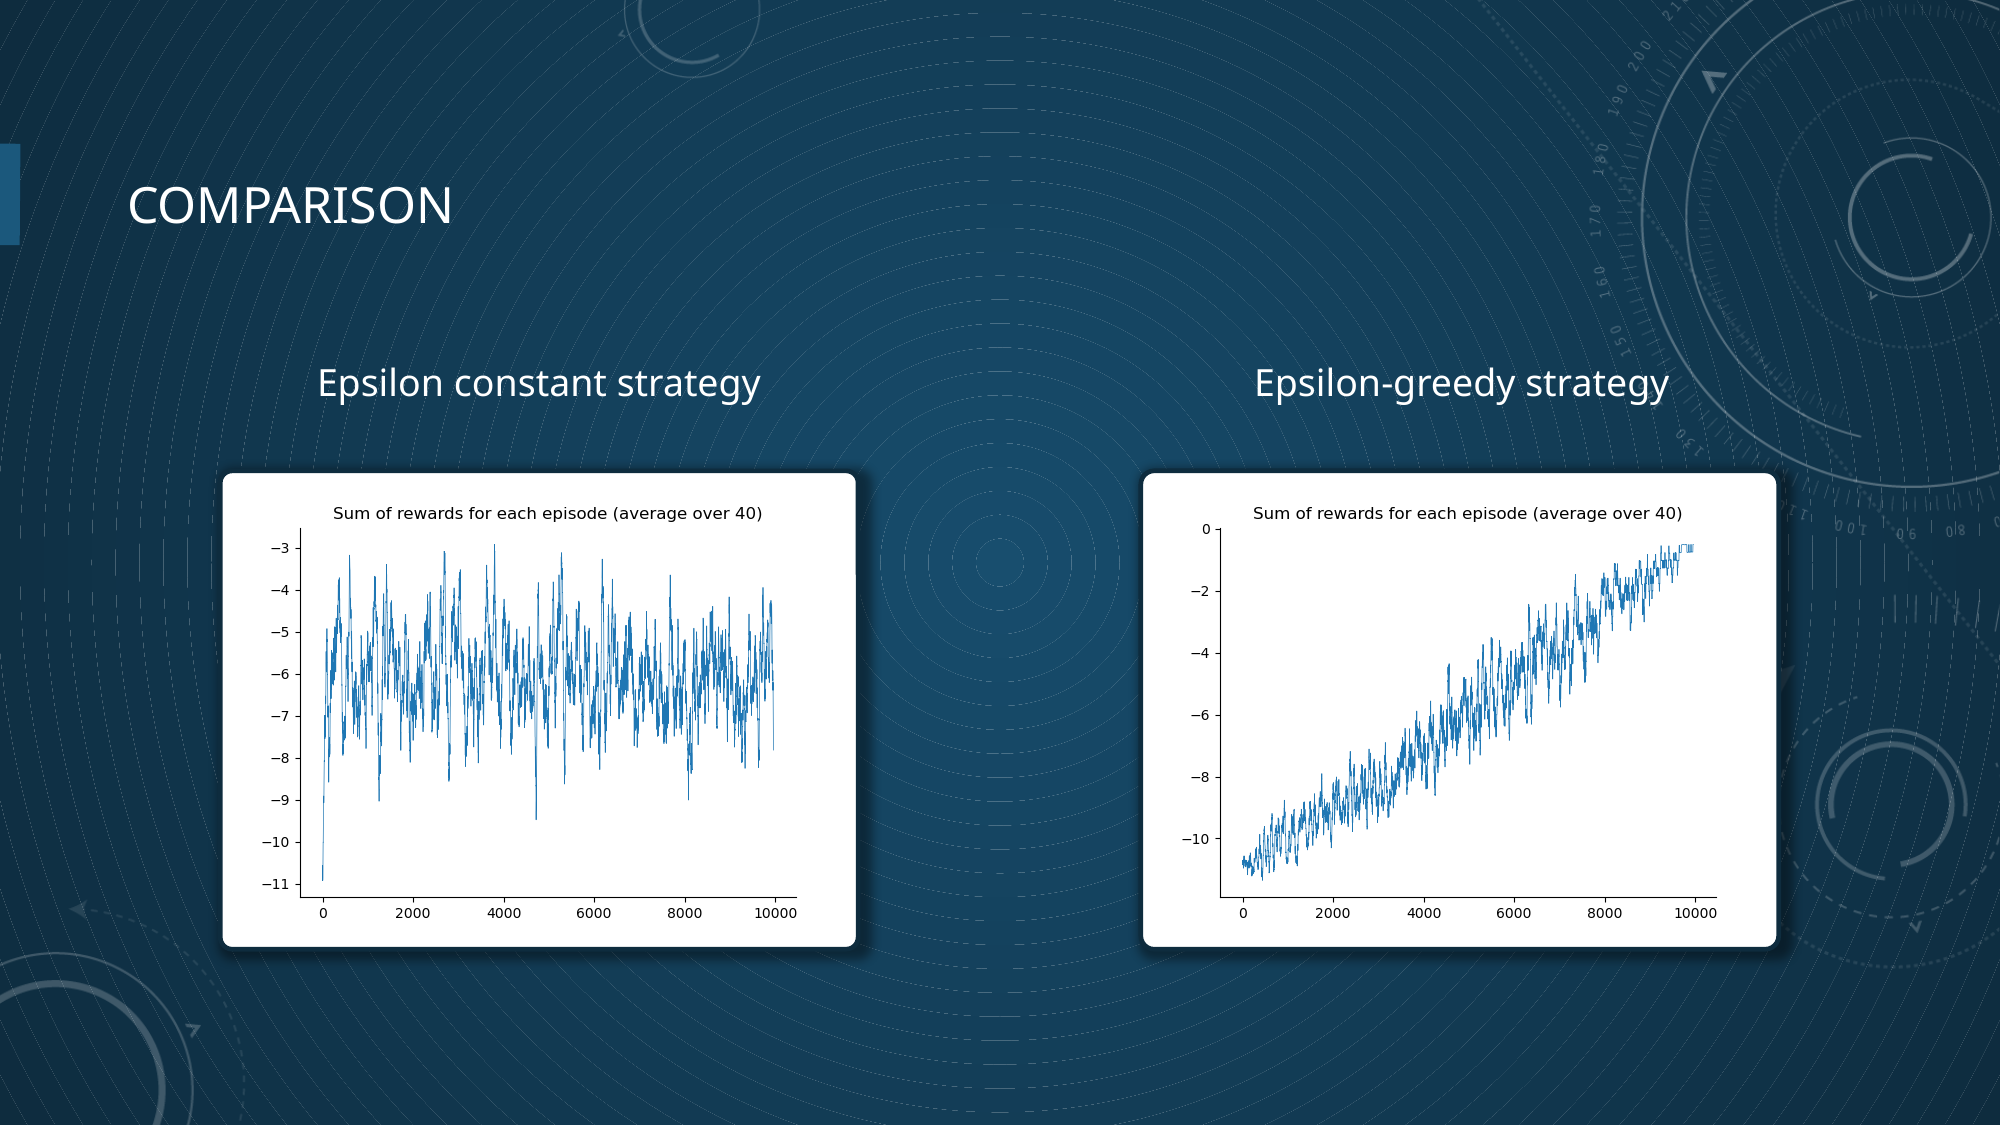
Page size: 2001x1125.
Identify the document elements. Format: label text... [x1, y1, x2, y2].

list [1140, 470, 1779, 950]
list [220, 470, 859, 950]
title comparison [112, 99, 1891, 307]
list Epsilon constant strategy [112, 306, 966, 457]
picture [0, 0, 2000, 1125]
list Epsilon-greedy strategy [1033, 306, 1891, 457]
